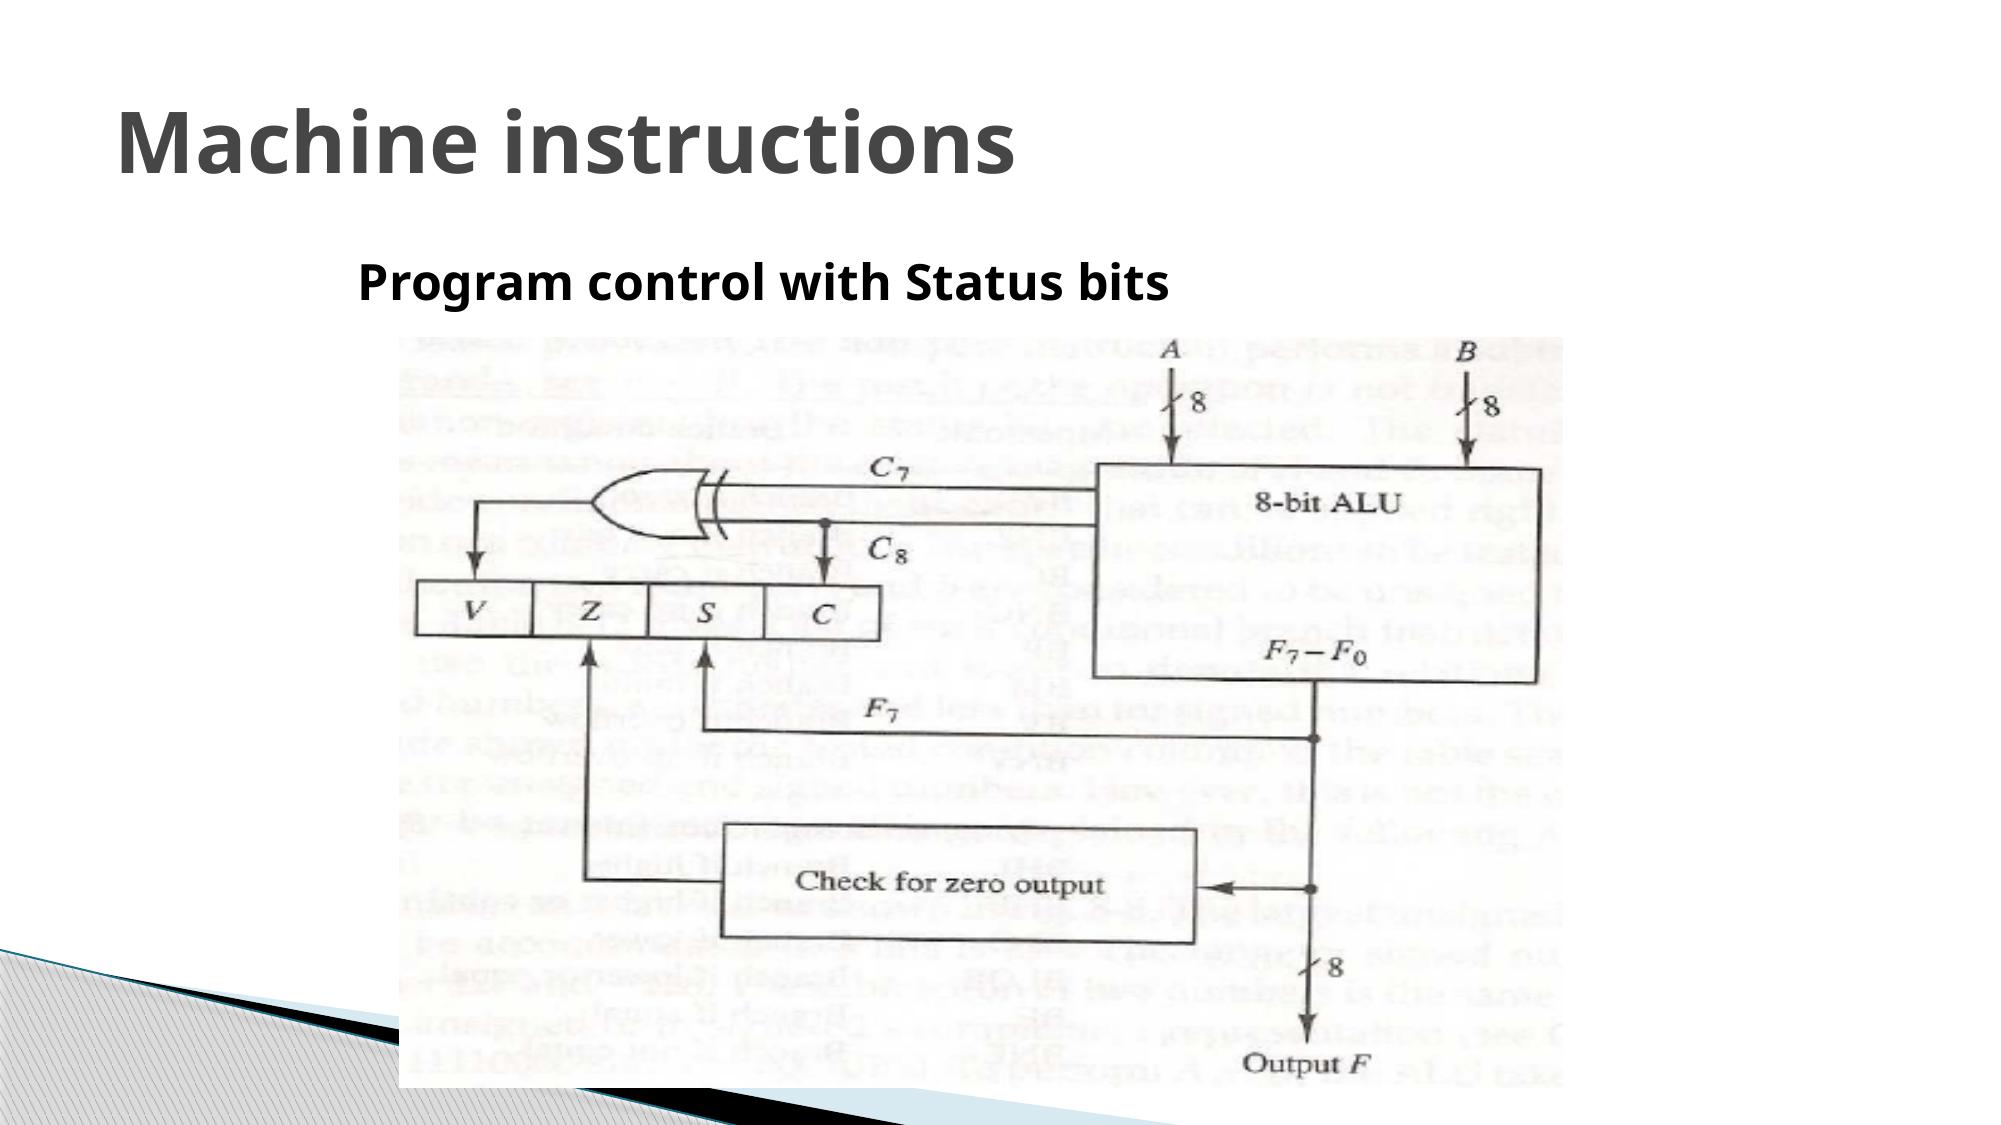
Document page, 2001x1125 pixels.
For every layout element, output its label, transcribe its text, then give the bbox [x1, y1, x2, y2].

picture [399, 337, 1563, 1088]
title Machine instructions [99, 45, 1900, 233]
list Program control with Status bits [324, 243, 1713, 986]
